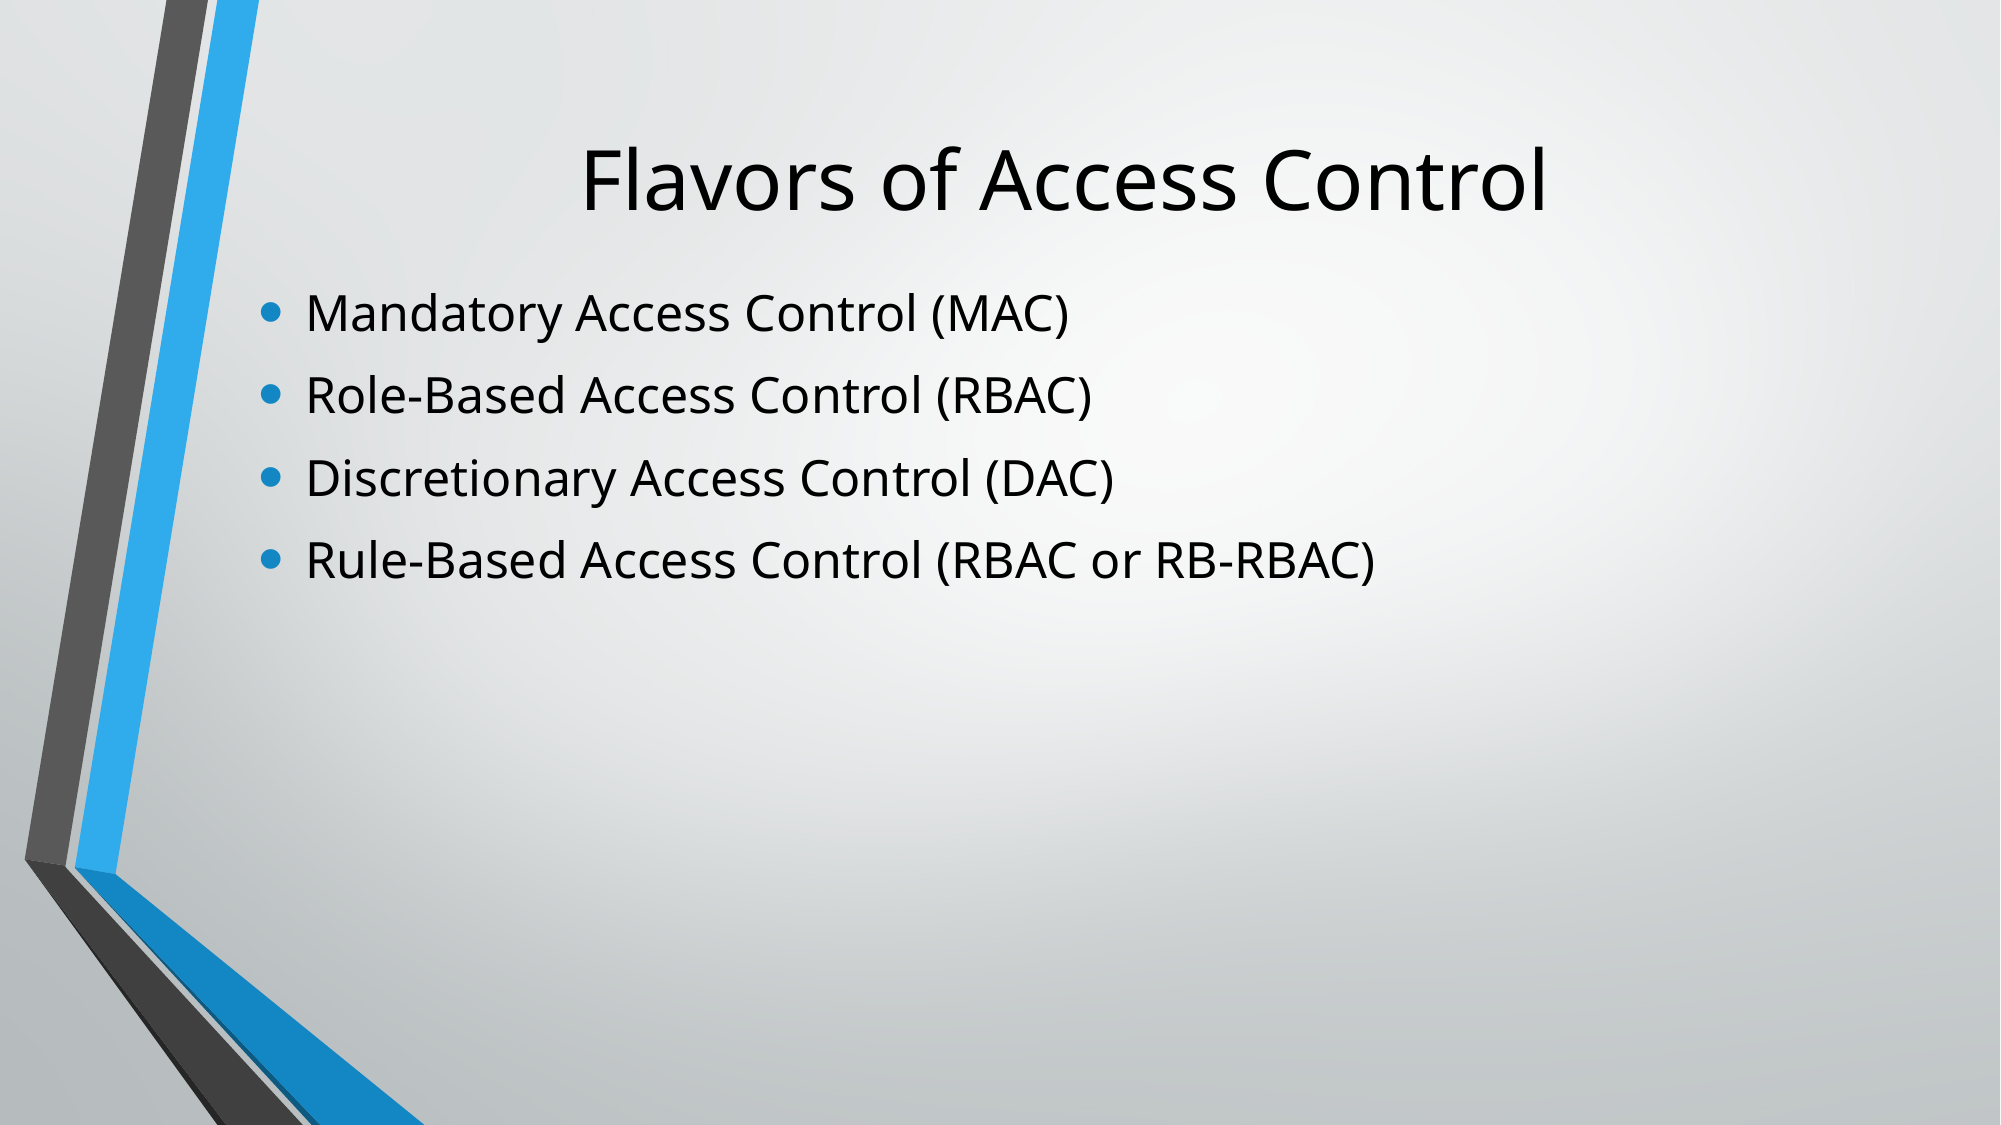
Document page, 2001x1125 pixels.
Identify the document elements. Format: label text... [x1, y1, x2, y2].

list Mandatory Access Control (MAC) Role-Based Access Control (RBAC) Discretionary Access Control (DAC) Rule-Based Access Control (RBAC or RB-RBAC) [243, 241, 1887, 629]
title Flavors of Access Control [243, 112, 1887, 241]
